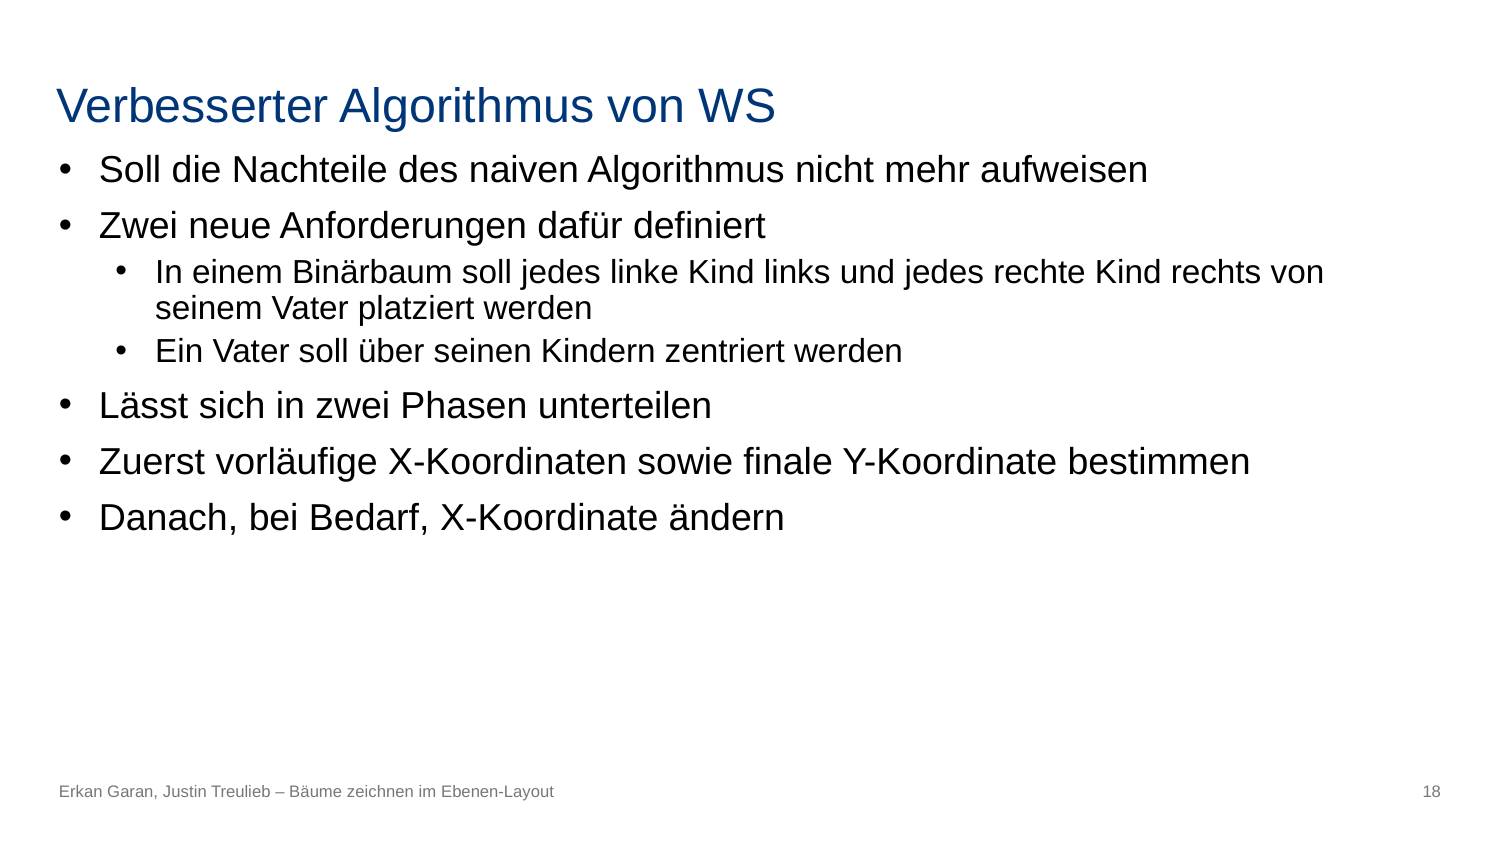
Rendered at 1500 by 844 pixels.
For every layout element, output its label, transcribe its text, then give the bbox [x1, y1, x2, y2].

footer Erkan Garan, Justin Treulieb – Bäume zeichnen im Ebenen-Layout [59, 785, 1441, 798]
title Verbesserter Algorithmus von WS [56, 72, 1441, 132]
list Soll die Nachteile des naiven Algorithmus nicht mehr aufweisen Zwei neue Anforderungen dafür definiert In einem Binärbaum soll jedes linke Kind links und jedes rechte Kind rechts von seinem Vater platziert werden Ein Vater soll über seinen Kindern zentriert werden Lässt sich in zwei Phasen unterteilen Zuerst vorläufige X-Koordinaten sowie finale Y-Koordinate bestimmen Danach, bei Bedarf, X-Koordinate ändern [59, 150, 1441, 759]
